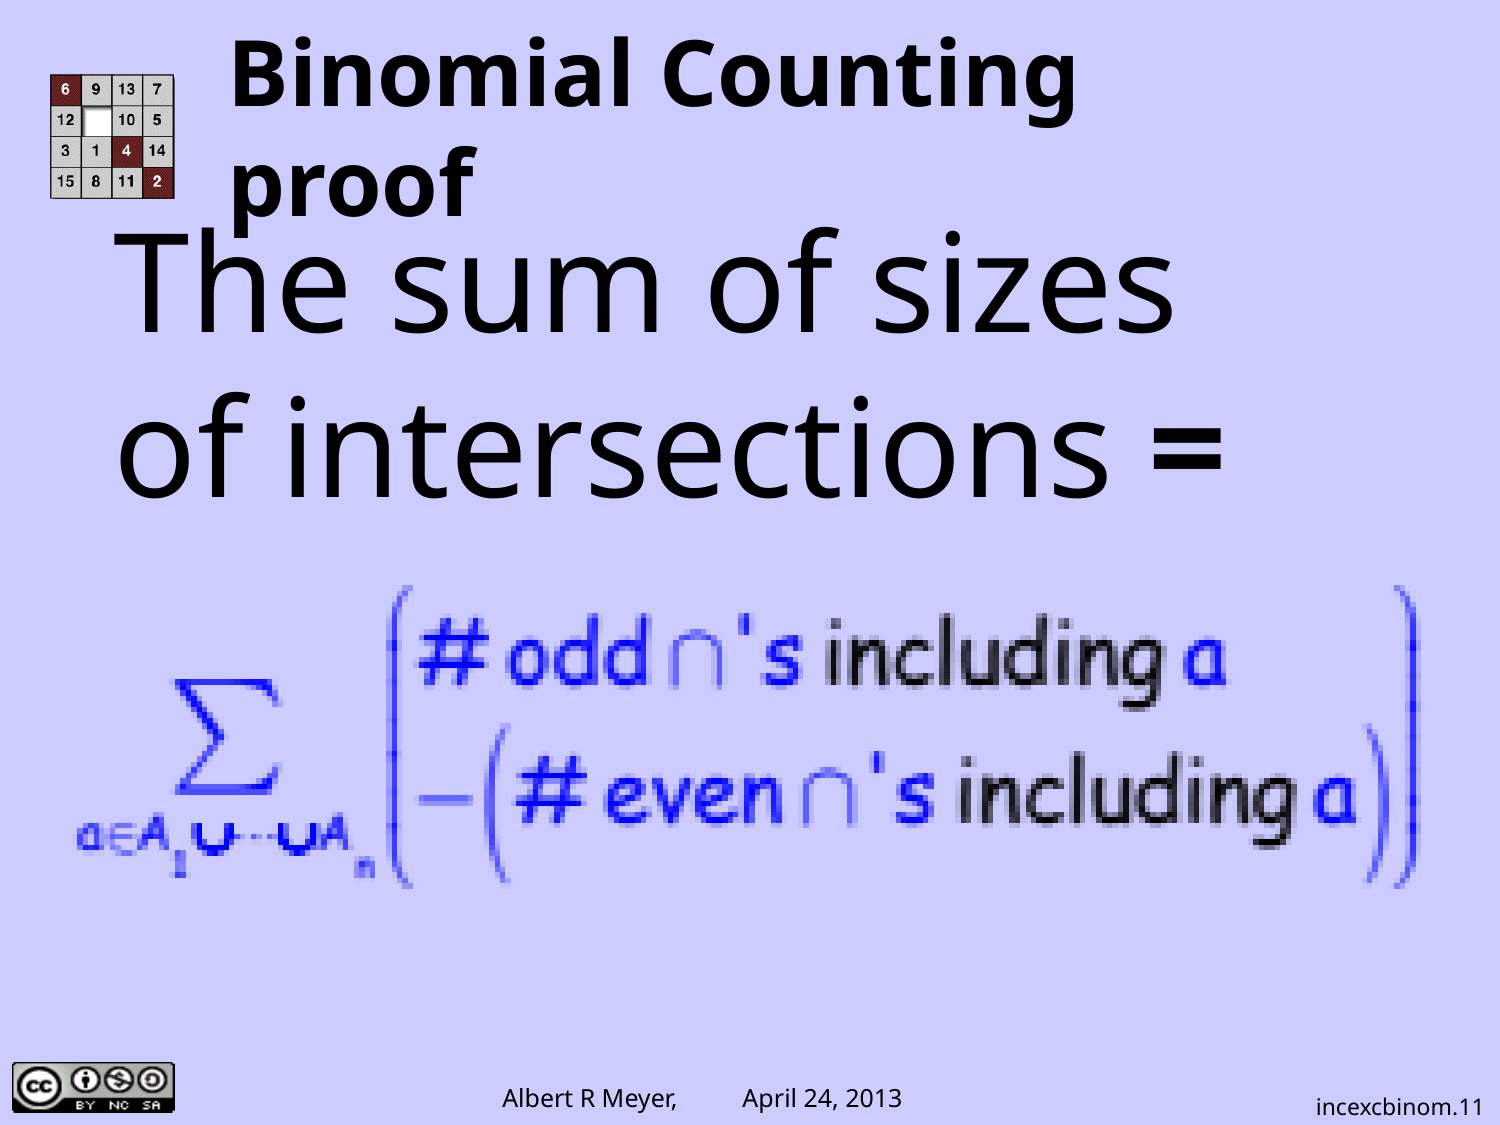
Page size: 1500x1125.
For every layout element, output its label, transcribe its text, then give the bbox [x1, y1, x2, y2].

text_box The sum of sizes of intersections = [99, 187, 1243, 533]
picture [50, 74, 175, 199]
slide_number incexcbinom.11 [1062, 1084, 1500, 1125]
title Binomial Counting proof [212, 24, 1326, 226]
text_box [67, 569, 1433, 901]
picture [12, 1062, 175, 1113]
